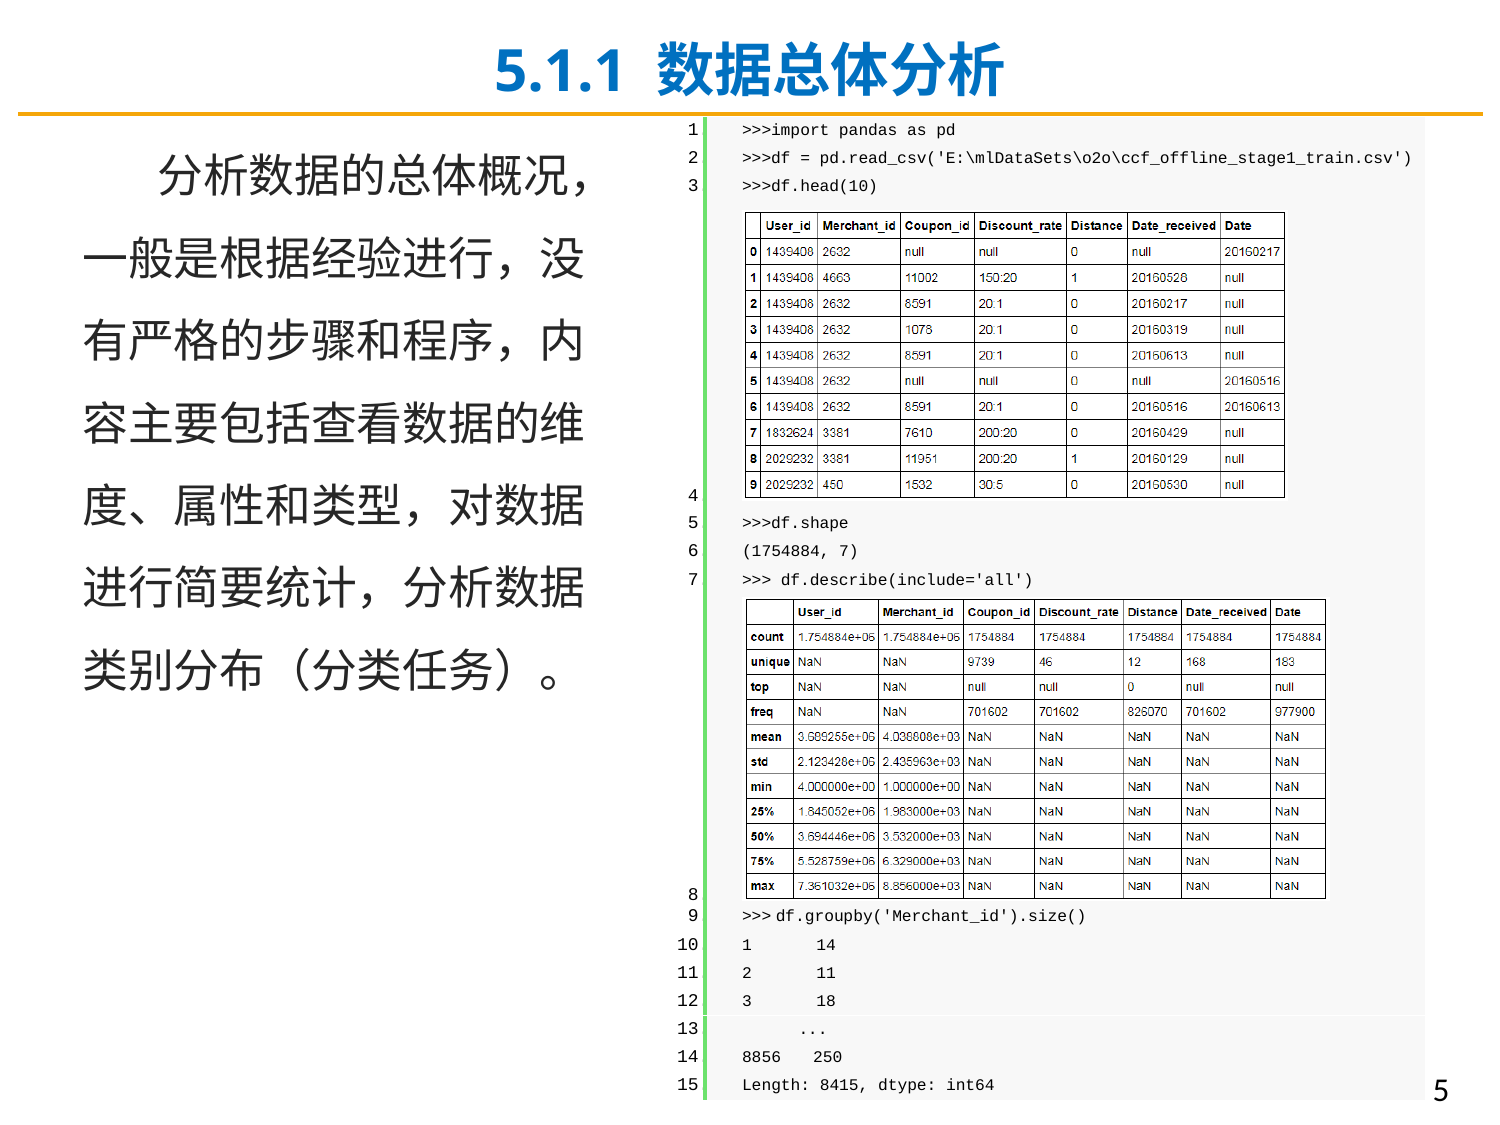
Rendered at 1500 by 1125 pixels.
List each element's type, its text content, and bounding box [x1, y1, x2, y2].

text_box 5.1.1 数据总体分析 [0, 25, 1500, 111]
picture [676, 116, 1430, 1125]
text_box 5 [1435, 1060, 1465, 1106]
text_box 分析数据的总体概况，一般是根据经验进行，没有严格的步骤和程序，内容主要包括查看数据的维度、属性和类型，对数据进行简要统计，分析数据类别分布（分类任务）。 [67, 111, 632, 1059]
